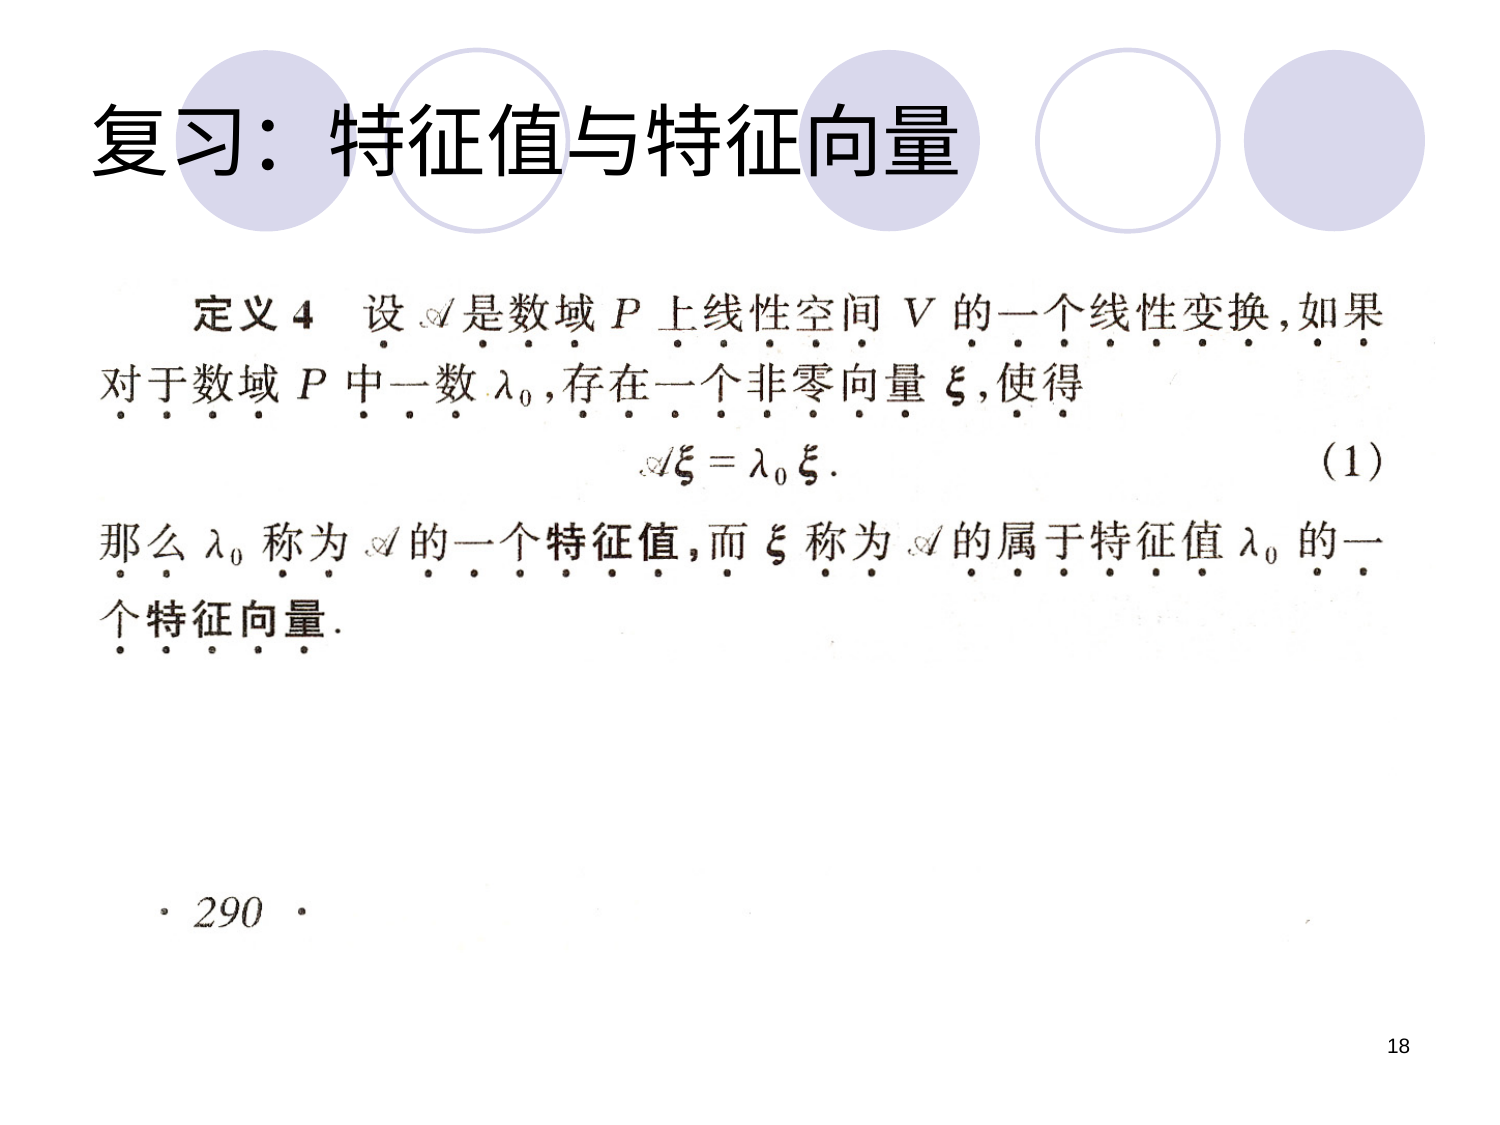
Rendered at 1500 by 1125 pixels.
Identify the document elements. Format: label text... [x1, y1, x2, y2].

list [88, 278, 1436, 953]
title 复习：特征值与特征向量 [75, 45, 1425, 233]
slide_number 18 [1074, 1024, 1426, 1101]
